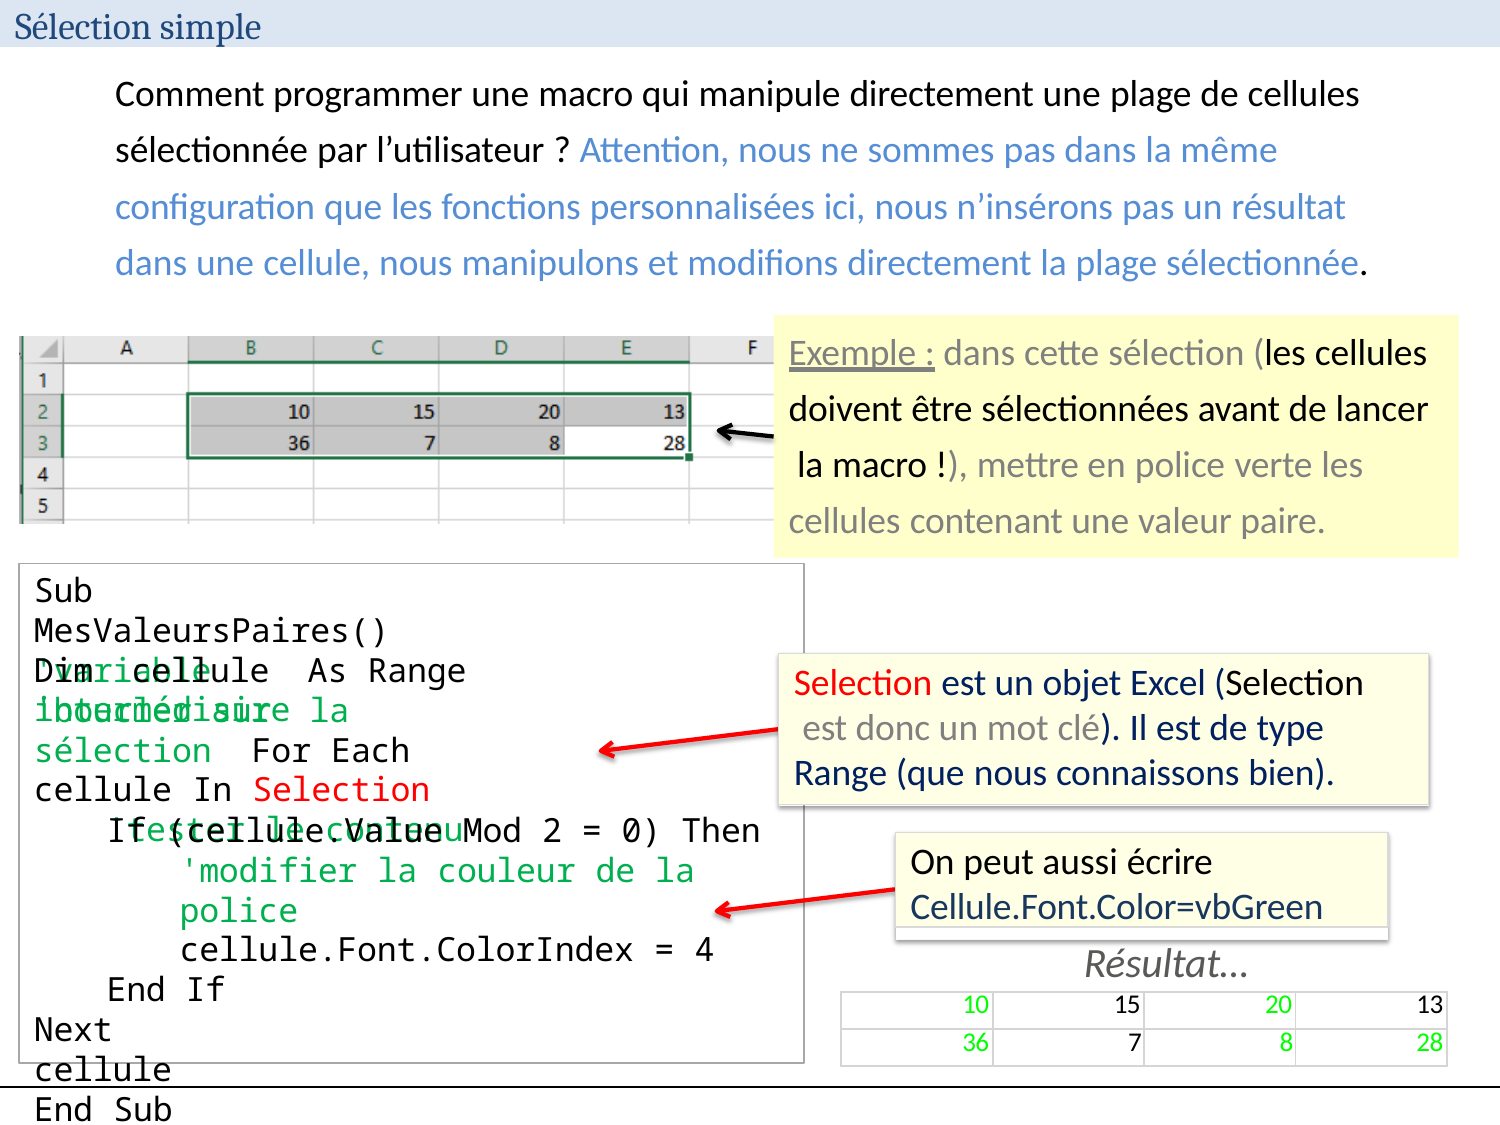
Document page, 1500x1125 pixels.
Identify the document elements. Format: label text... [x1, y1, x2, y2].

title Sélection simple [12, 0, 278, 190]
table_cell 28 [1296, 1030, 1446, 1065]
text_box If (cellule.Value Mod 2 = 0) Then 'modifier la couleur de la police cellule.Font.ColorIndex = 4 End If Next cellule End Sub [19, 806, 803, 1125]
text_box Comment programmer une macro qui manipule directement une plage de cellules sélectionnée par l’utilisateur ? Attention, nous ne sommes pas dans la même configuration que les fonctions personnalisées ici, nous n’insérons pas un résultat dans une cellule, nous manipulons et modifions directement la plage sélectionnée. [113, 55, 1378, 283]
text_box Résultat… [1081, 970, 1253, 986]
table_header 10 [842, 993, 992, 1028]
table_header 20 [1145, 993, 1295, 1028]
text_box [1400, 645, 1437, 829]
text_box Sub MesValeursPaires() 'variable intermédiaire [19, 566, 681, 729]
table_cell 8 [1145, 1030, 1295, 1065]
table_header 13 [1296, 993, 1446, 1028]
table_header 15 [994, 993, 1143, 1028]
text_box [18, 564, 679, 1063]
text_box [686, 407, 1396, 963]
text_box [570, 645, 681, 829]
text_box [18, 314, 1460, 558]
table_cell 36 [842, 1030, 992, 1065]
text_box Dim cellule As Range 'boucler sur la sélection For Each cellule In Selection 'tester le contenu [31, 646, 565, 806]
table_cell 7 [994, 1030, 1143, 1065]
